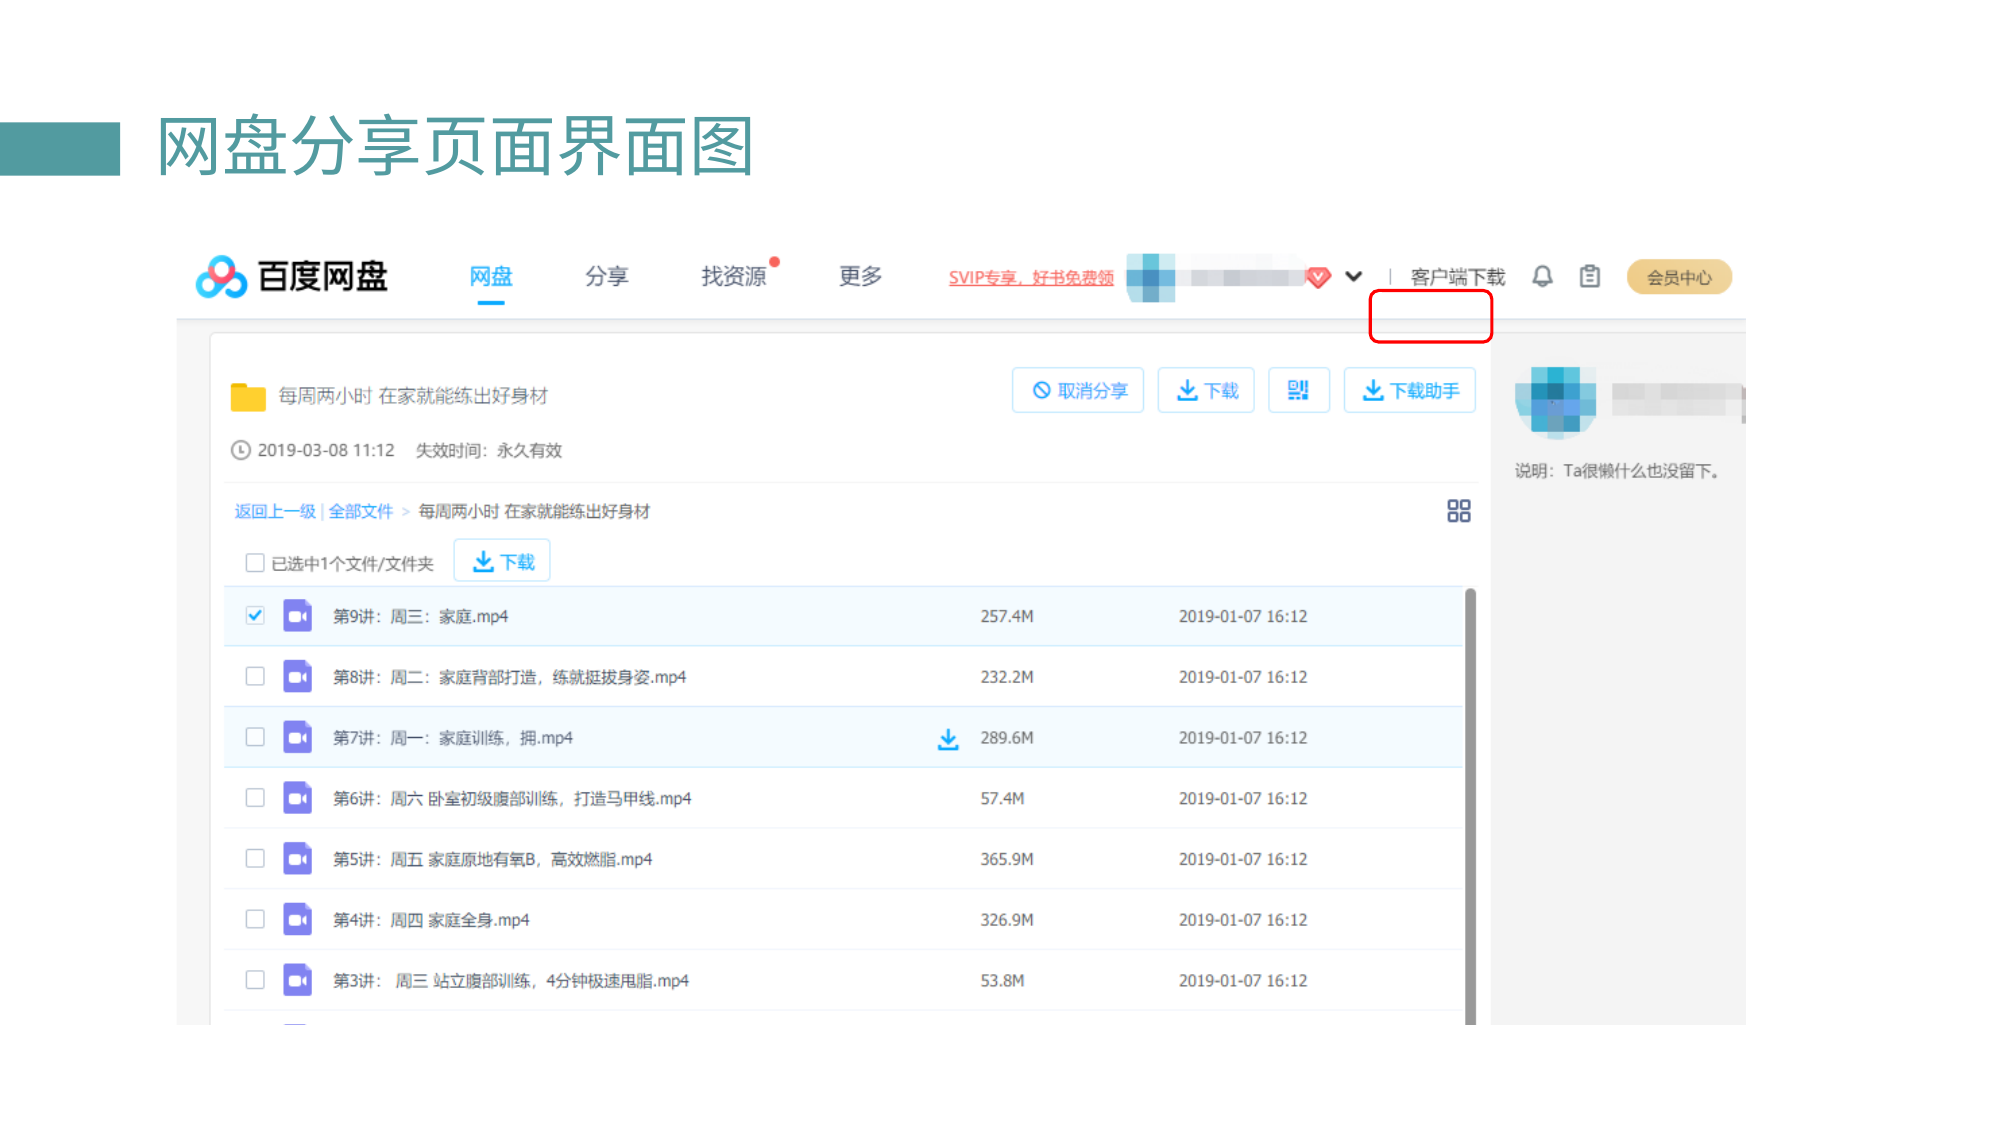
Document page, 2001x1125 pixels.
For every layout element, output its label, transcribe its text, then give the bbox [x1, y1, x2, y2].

text_box 网盘分享页面界面图 [140, 65, 1788, 233]
text_box [0, 121, 121, 177]
picture [176, 246, 1753, 1025]
